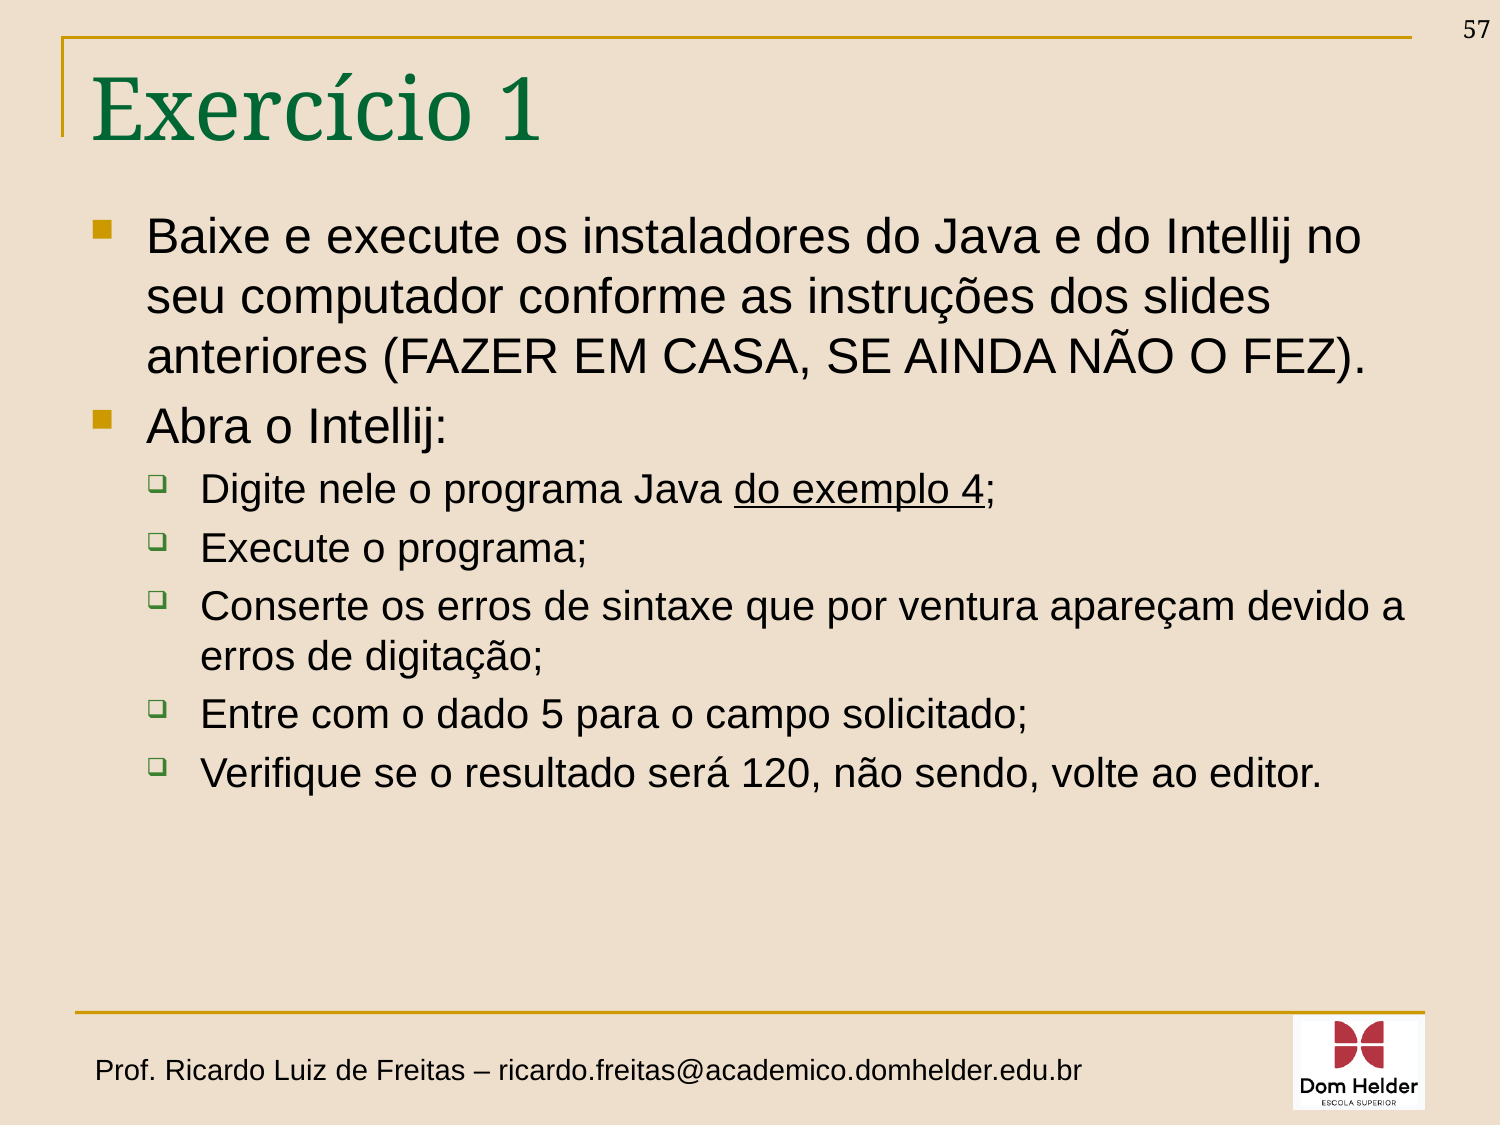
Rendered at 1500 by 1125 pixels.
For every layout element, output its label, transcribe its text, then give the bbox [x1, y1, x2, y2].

picture [1293, 1015, 1425, 1110]
slide_number 57 [1392, 0, 1500, 55]
title Exercício 1 [75, 45, 1425, 196]
list Baixe e execute os instaladores do Java e do Intellij no seu computador conforme as instruções dos slides anteriores (FAZER EM CASA, SE AINDA NÃO O FEZ). Abra o Intellij: Digite nele o programa Java do exemplo 4; Execute o programa; Conserte os erros de sintaxe que por ventura apareçam devido a erros de digitação; Entre com o dado 5 para o campo solicitado; Verifique se o resultado será 120, não sendo, volte ao editor. [75, 196, 1425, 1012]
